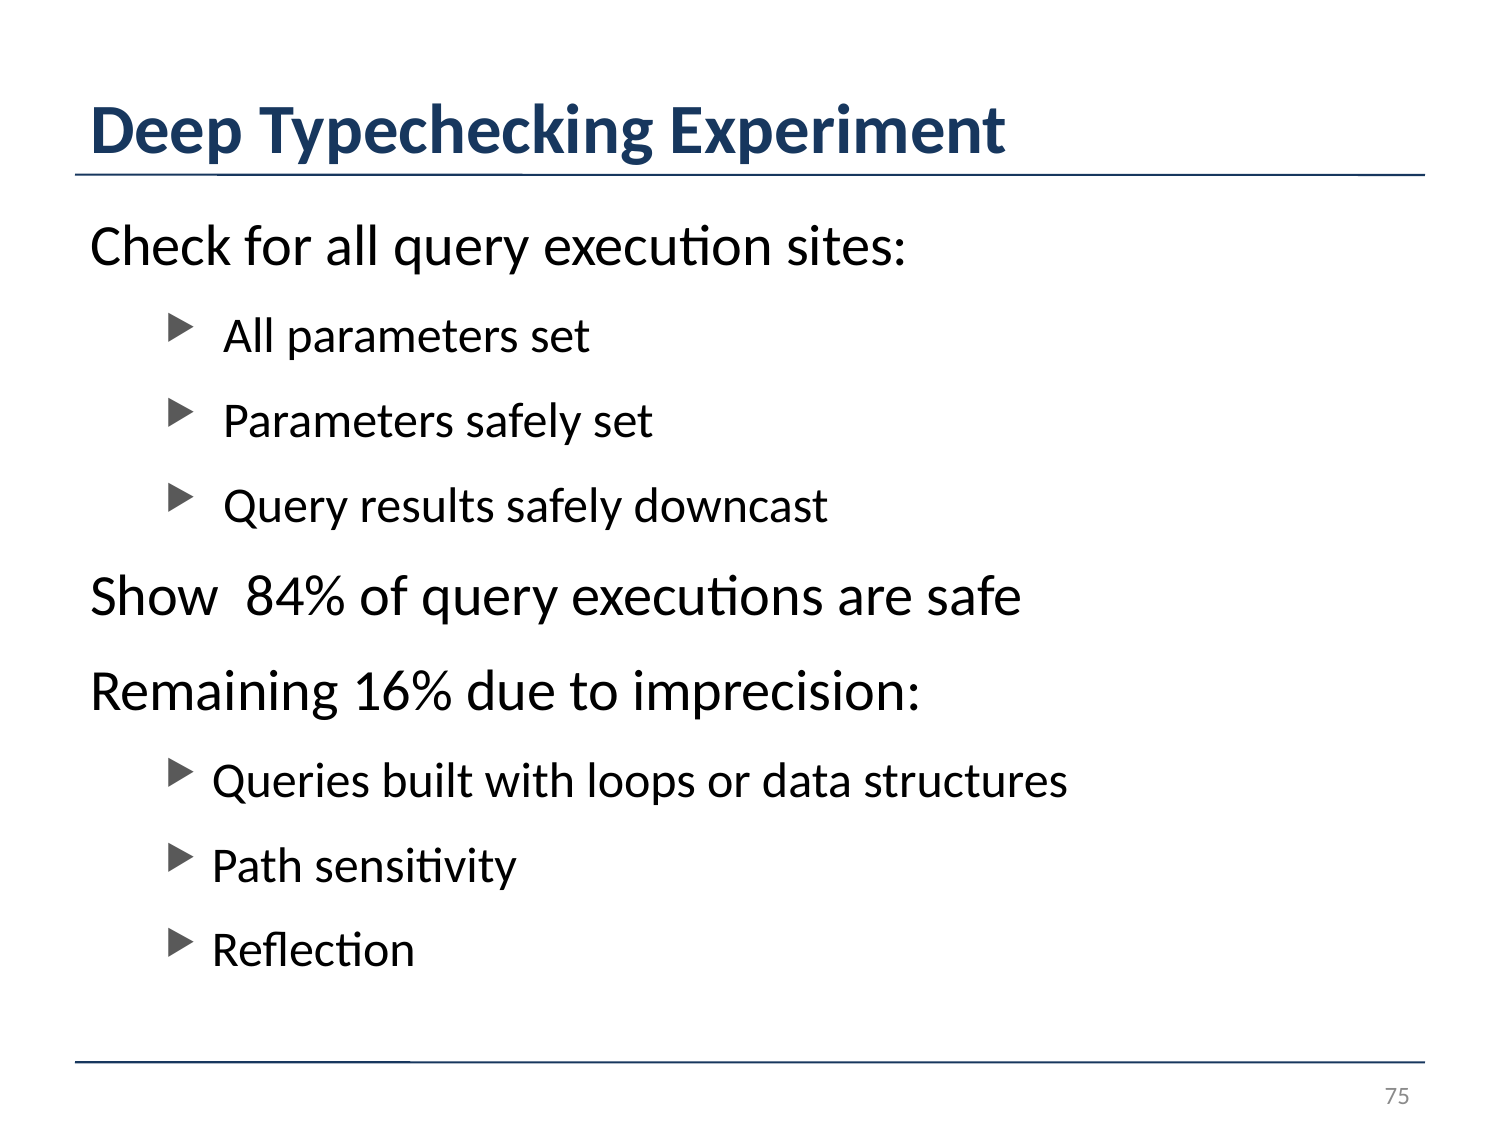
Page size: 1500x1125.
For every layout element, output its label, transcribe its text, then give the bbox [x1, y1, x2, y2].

slide_number 75 [1074, 1088, 1425, 1125]
title Deep Typechecking Experiment [75, 75, 1425, 175]
text_box [74, 762, 1425, 1088]
list Check for all query execution sites: All parameters set Parameters safely set Query results safely downcast Show 84% of query executions are safe Remaining 16% due to imprecision: Queries built with loops or data structures Path sensitivity Reflection [75, 200, 1425, 762]
